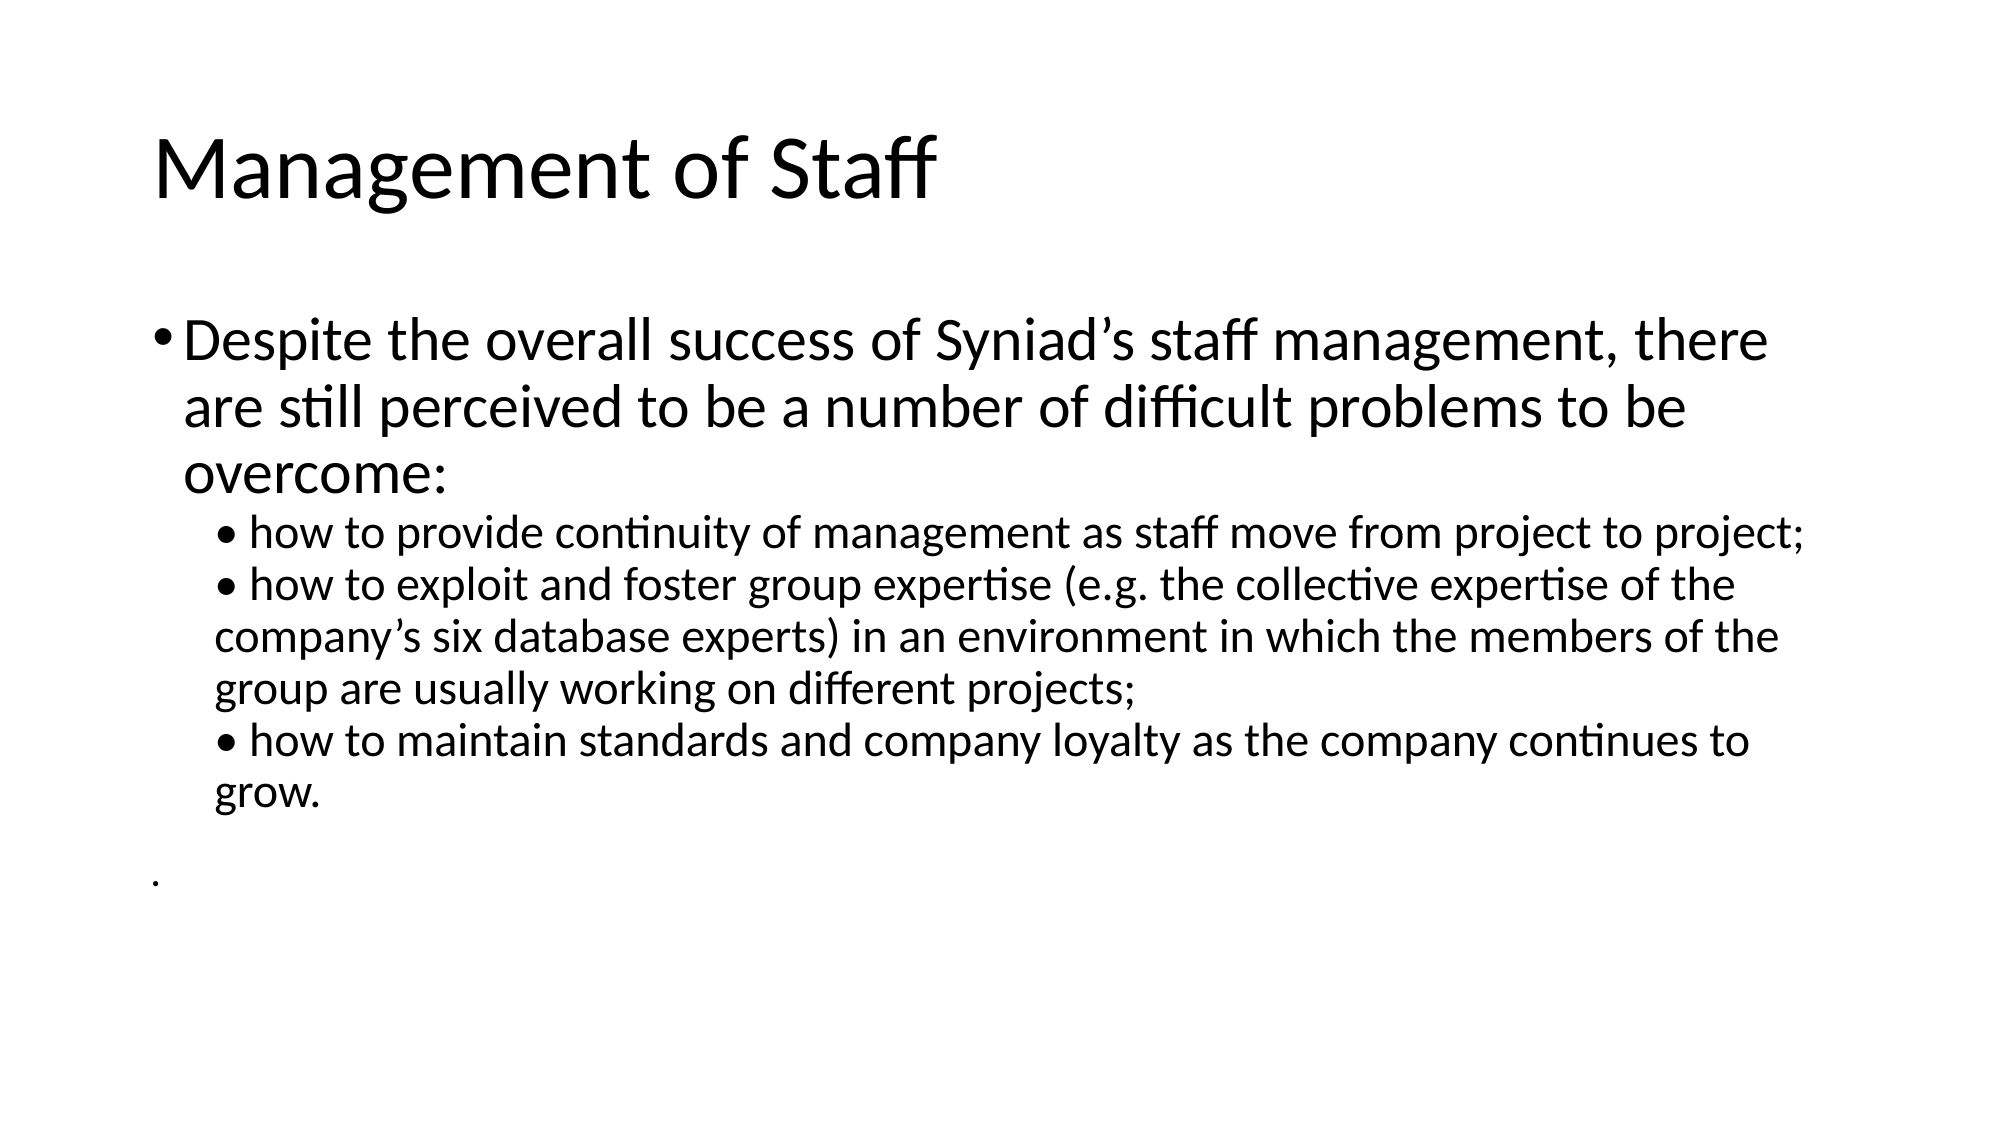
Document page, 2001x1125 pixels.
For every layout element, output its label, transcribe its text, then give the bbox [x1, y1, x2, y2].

title Management of Staff [137, 59, 1863, 278]
list Despite the overall success of Syniad’s staff management, there are still perceived to be a number of difficult problems to be overcome: • how to provide continuity of management as staff move from project to project; • how to exploit and foster group expertise (e.g. the collective expertise of the company’s six database experts) in an environment in which the members of the group are usually working on different projects; • how to maintain standards and company loyalty as the company continues to grow. [137, 299, 1863, 1014]
